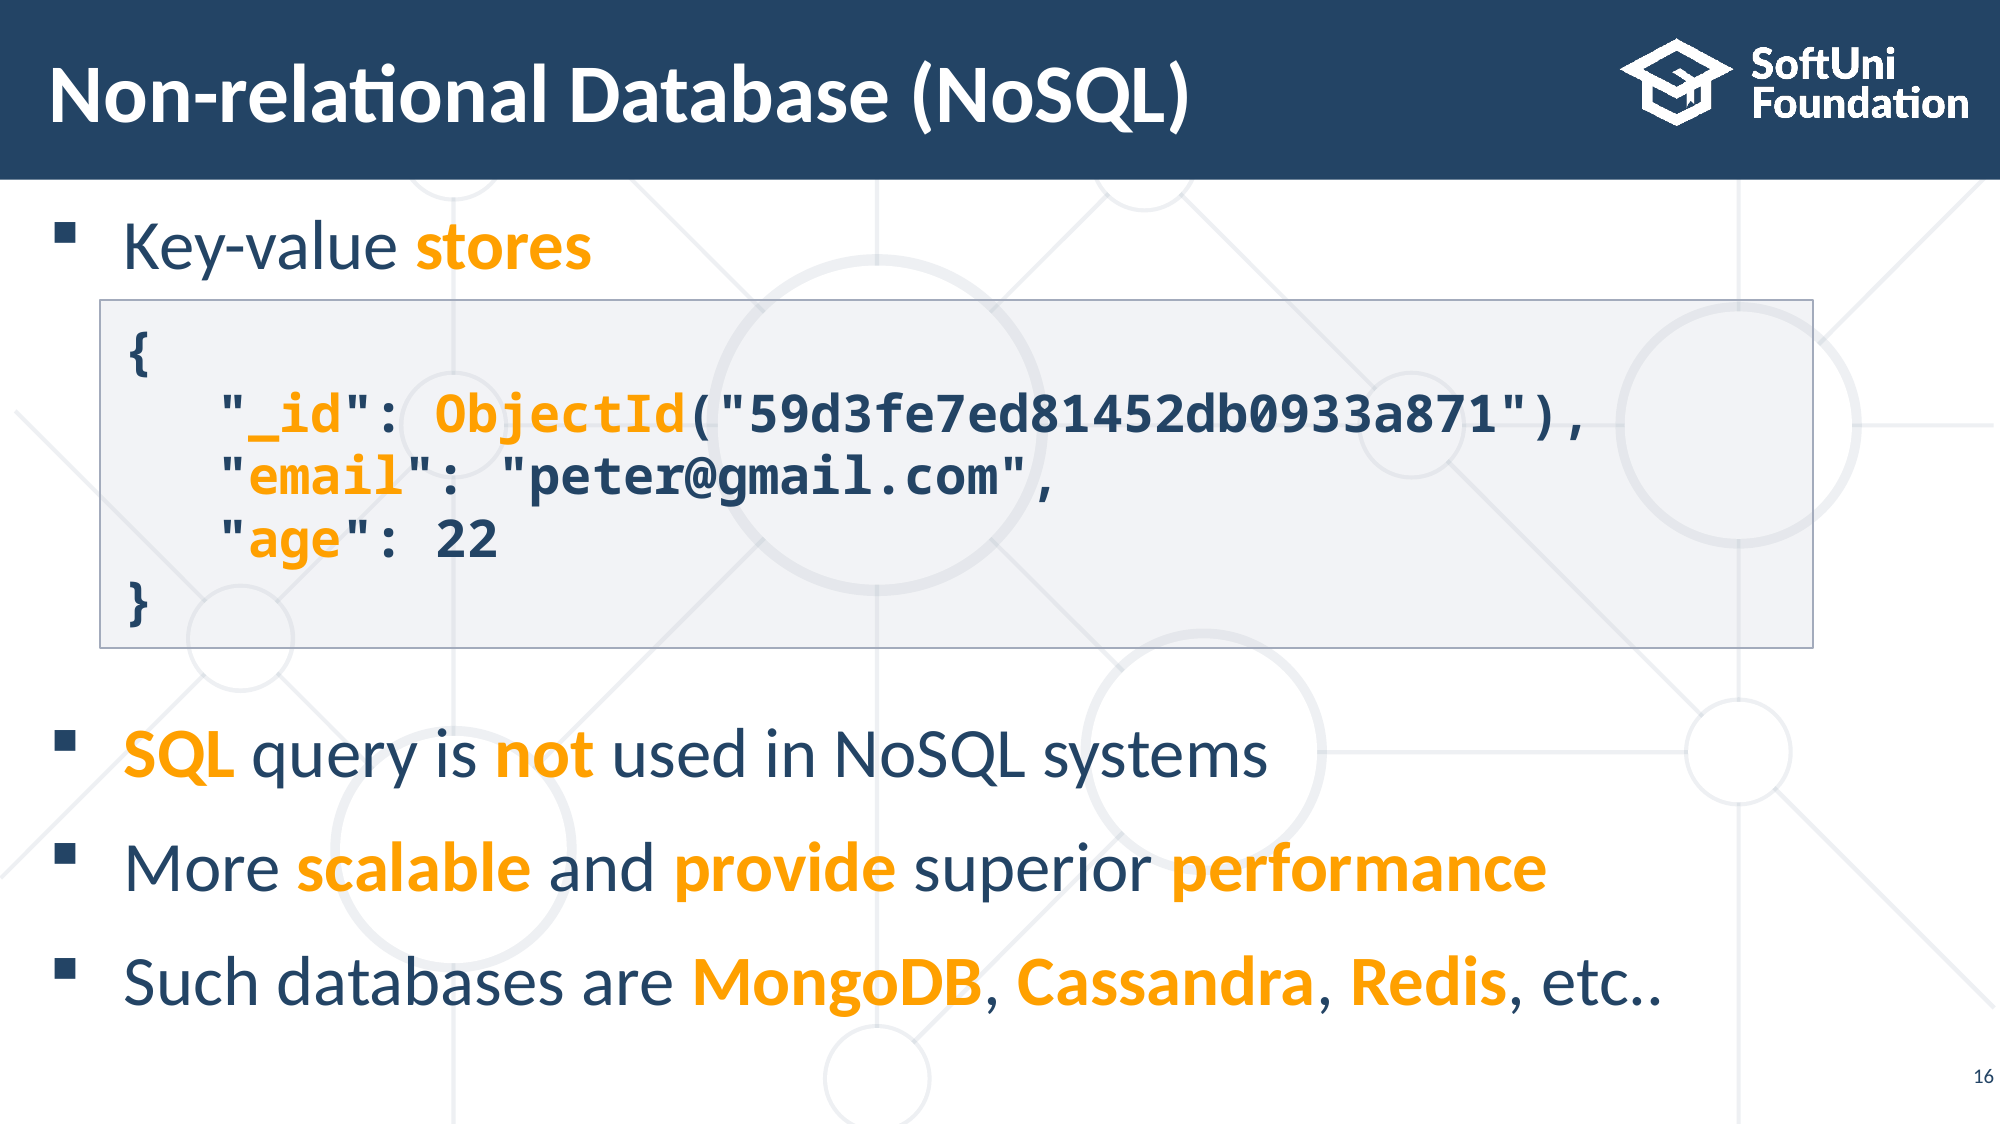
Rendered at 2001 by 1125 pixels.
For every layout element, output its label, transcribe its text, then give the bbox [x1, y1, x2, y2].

slide_number 16 [1929, 1049, 2000, 1100]
text_box { "_id": ObjectId("59d3fe7ed81452db0933a871"), "email": "peter@gmail.com", "age": 22 } [99, 299, 1813, 648]
list Key-value stores SQL query is not used in NoSQL systems More scalable and provide superior performance Such databases are MongoDB, Cassandra, Redis, etc.. [31, 188, 1969, 1103]
title Non-relational Database (NoSQL) [31, 16, 1591, 162]
picture [1619, 38, 1968, 126]
